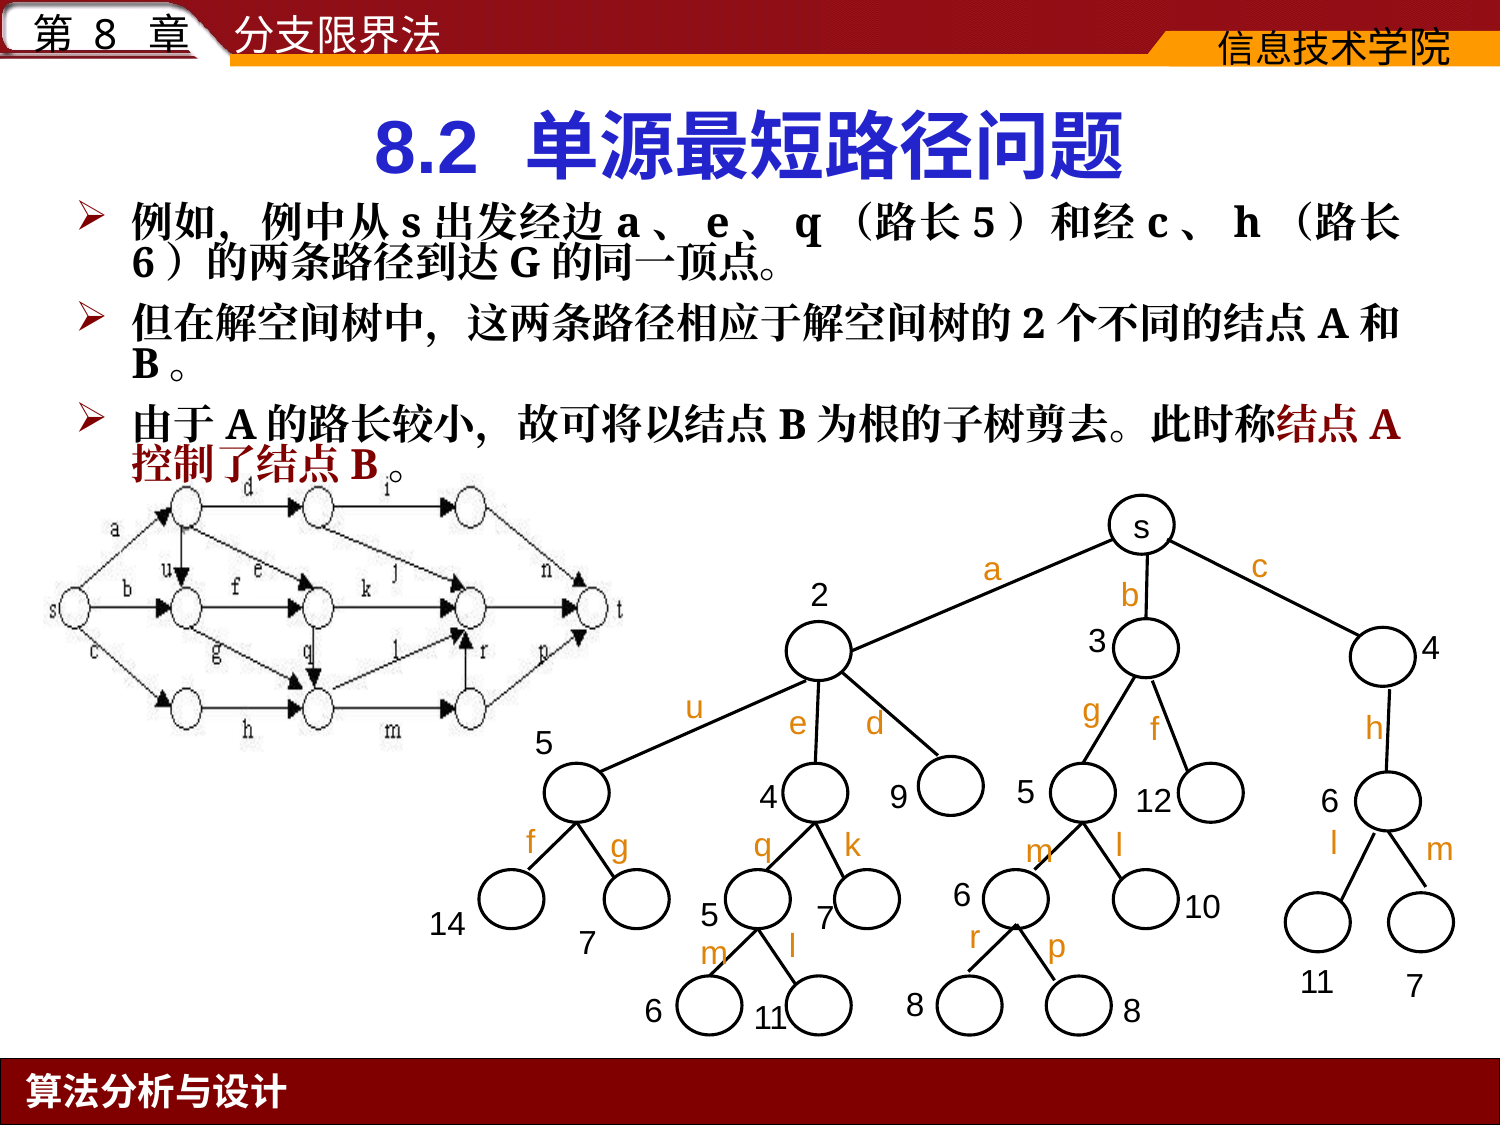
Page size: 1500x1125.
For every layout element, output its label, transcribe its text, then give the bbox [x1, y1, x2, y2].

picture [43, 472, 626, 755]
title 8.2 单源最短路径问题 [112, 78, 1388, 198]
picture [0, 0, 1500, 59]
text_box 例如，例中从s出发经边a、e、q（路长5）和经c、h（路长6）的两条路径到达G的同一顶点。 但在解空间树中，这两条路径相应于解空间树的2个不同的结点A和B。 由于A的路长较小，故可将以结点B为根的子树剪去。此时称结点A控制了结点B。 [60, 198, 1426, 450]
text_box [413, 494, 1459, 1045]
